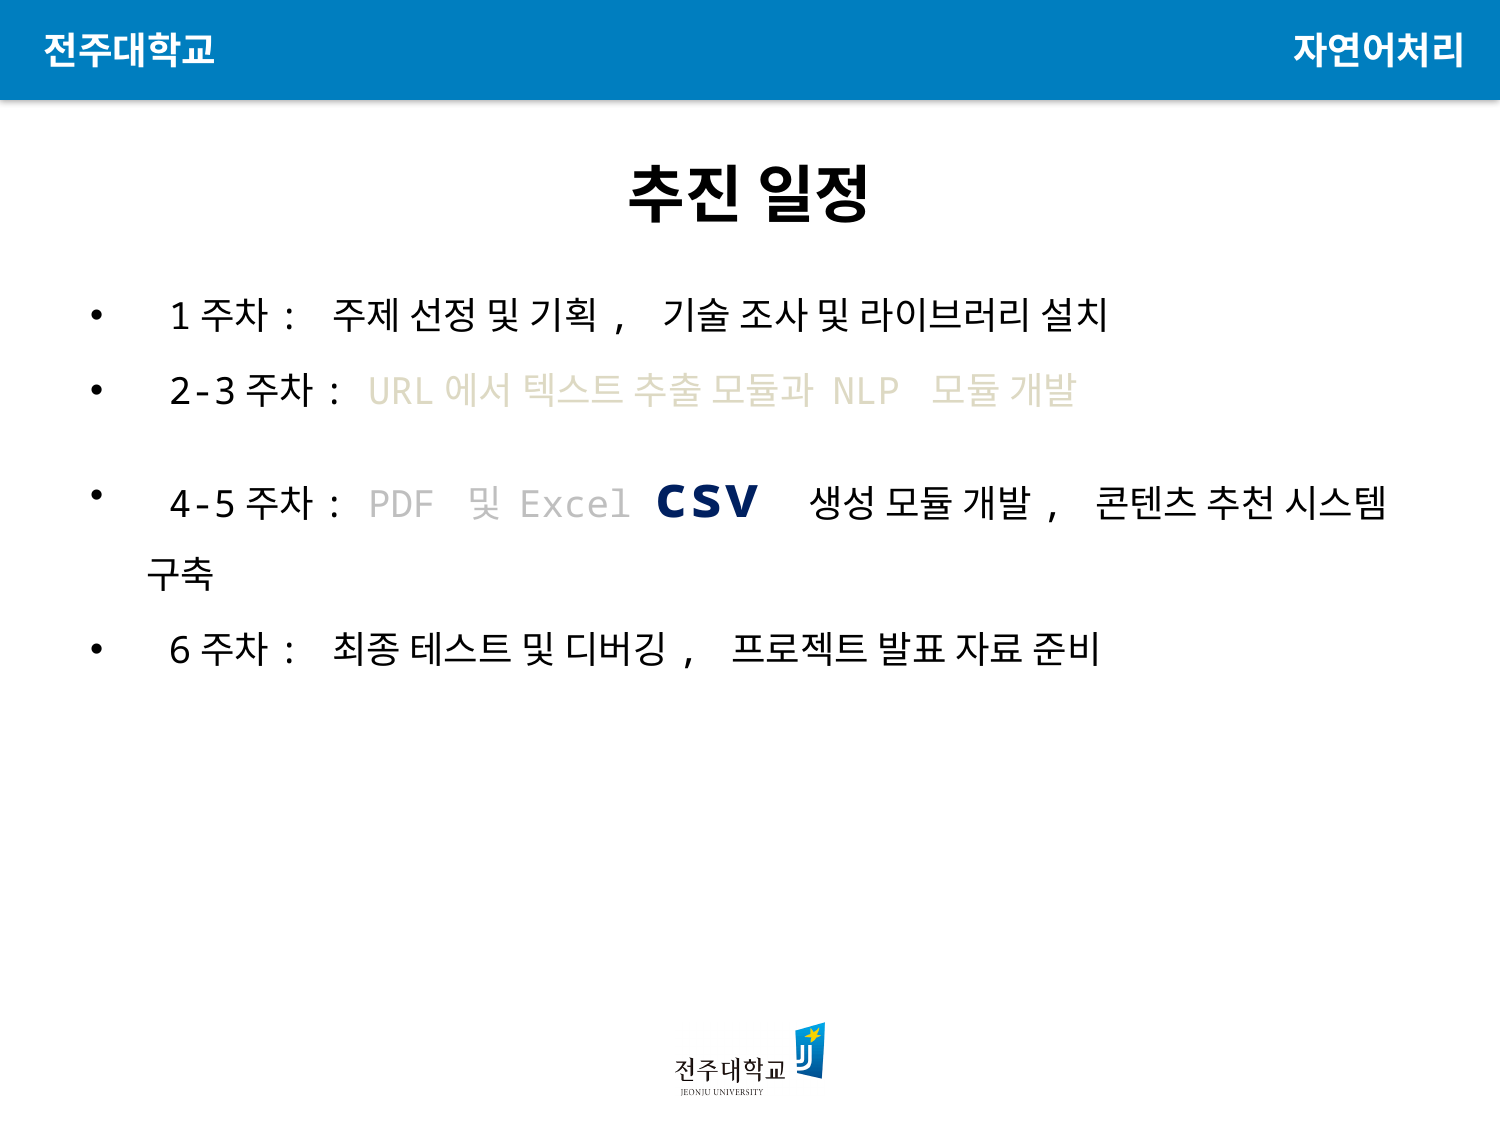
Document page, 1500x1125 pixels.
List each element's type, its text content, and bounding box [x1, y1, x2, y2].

text_box 전주대학교 [29, 19, 252, 80]
text_box [0, 0, 1500, 101]
title 추진 일정 [75, 109, 1425, 262]
list 1주차: 주제 선정 및 기획, 기술 조사 및 라이브러리 설치 2-3주차: URL에서 텍스트 추출 모듈과 NLP 모듈 개발 4-5주차: PDF 및 Excel csv 생성 모듈 개발, 콘텐츠 추천 시스템 구축 6주차: 최종 테스트 및 디버깅, 프로젝트 발표 자료 준비 [75, 262, 1446, 1005]
text_box 자연어처리 [1073, 19, 1481, 80]
picture [675, 1022, 825, 1096]
picture [807, 1031, 817, 1041]
